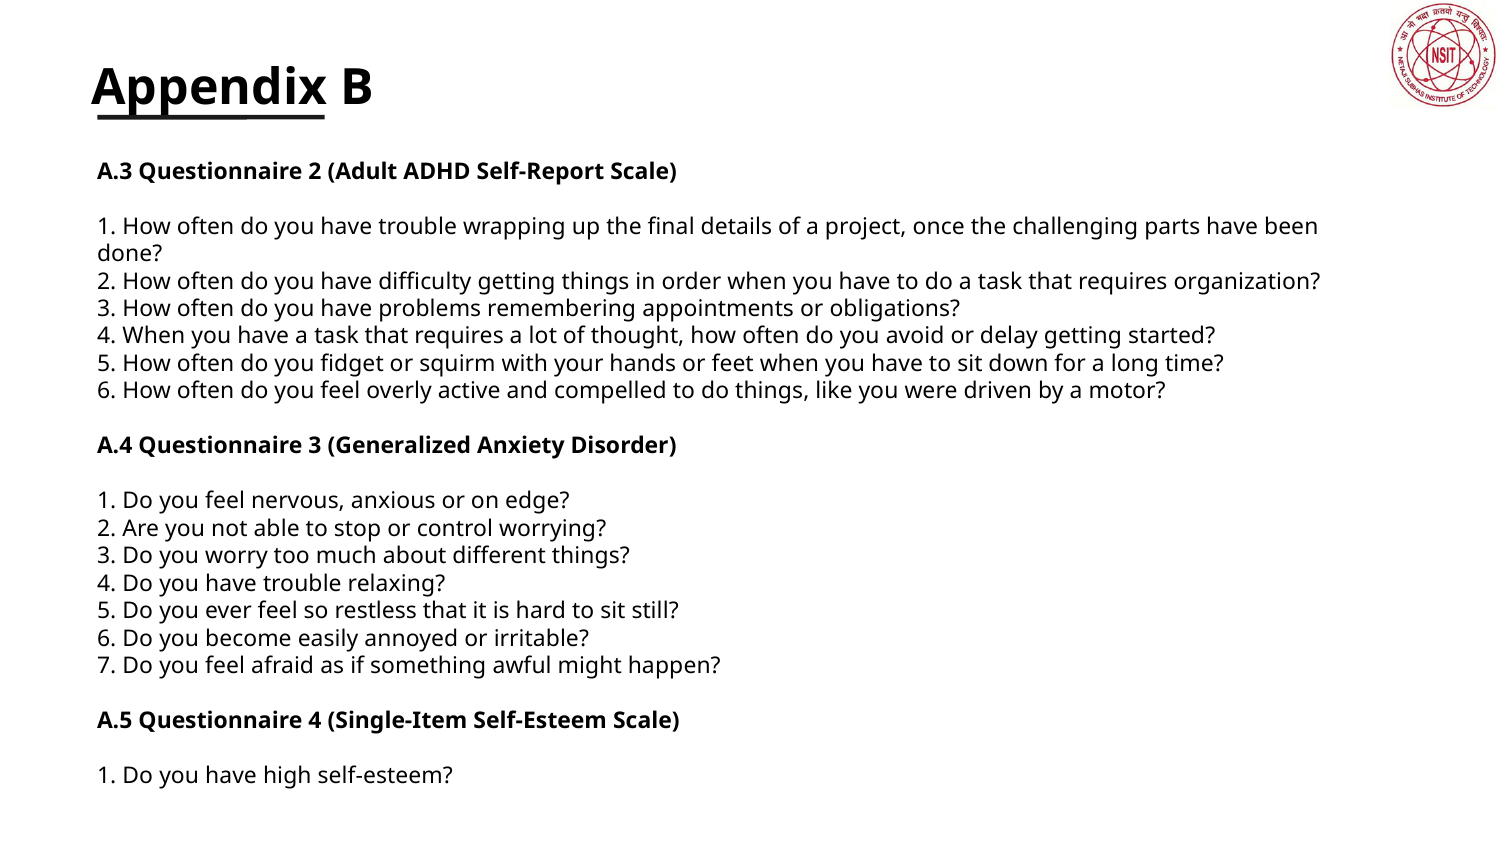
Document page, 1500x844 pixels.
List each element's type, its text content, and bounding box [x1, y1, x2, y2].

picture [1389, 0, 1500, 111]
text_box Appendix B [76, 30, 1177, 118]
text_box A.3 Questionnaire 2 (Adult ADHD Self-Report Scale) 1. How often do you have trouble wrapping up the final details of a project, once the challenging parts have been done? 2. How often do you have difficulty getting things in order when you have to do a task that requires organization? 3. How often do you have problems remembering appointments or obligations? 4. When you have a task that requires a lot of thought, how often do you avoid or delay getting started? 5. How often do you fidget or squirm with your hands or feet when you have to sit down for a long time? 6. How often do you feel overly active and compelled to do things, like you were driven by a motor? A.4 Questionnaire 3 (Generalized Anxiety Disorder) 1. Do you feel nervous, anxious or on edge? 2. Are you not able to stop or control worrying? 3. Do you worry too much about different things? 4. Do you have trouble relaxing? 5. Do you ever feel so restless that it is hard to sit still? 6. Do you become easily annoyed or irritable? 7. Do you feel afraid as if something awful might happen? A.5 Questionnaire 4 (Single-Item Self-Esteem Scale) 1. Do you have high self-esteem? [82, 141, 1407, 803]
